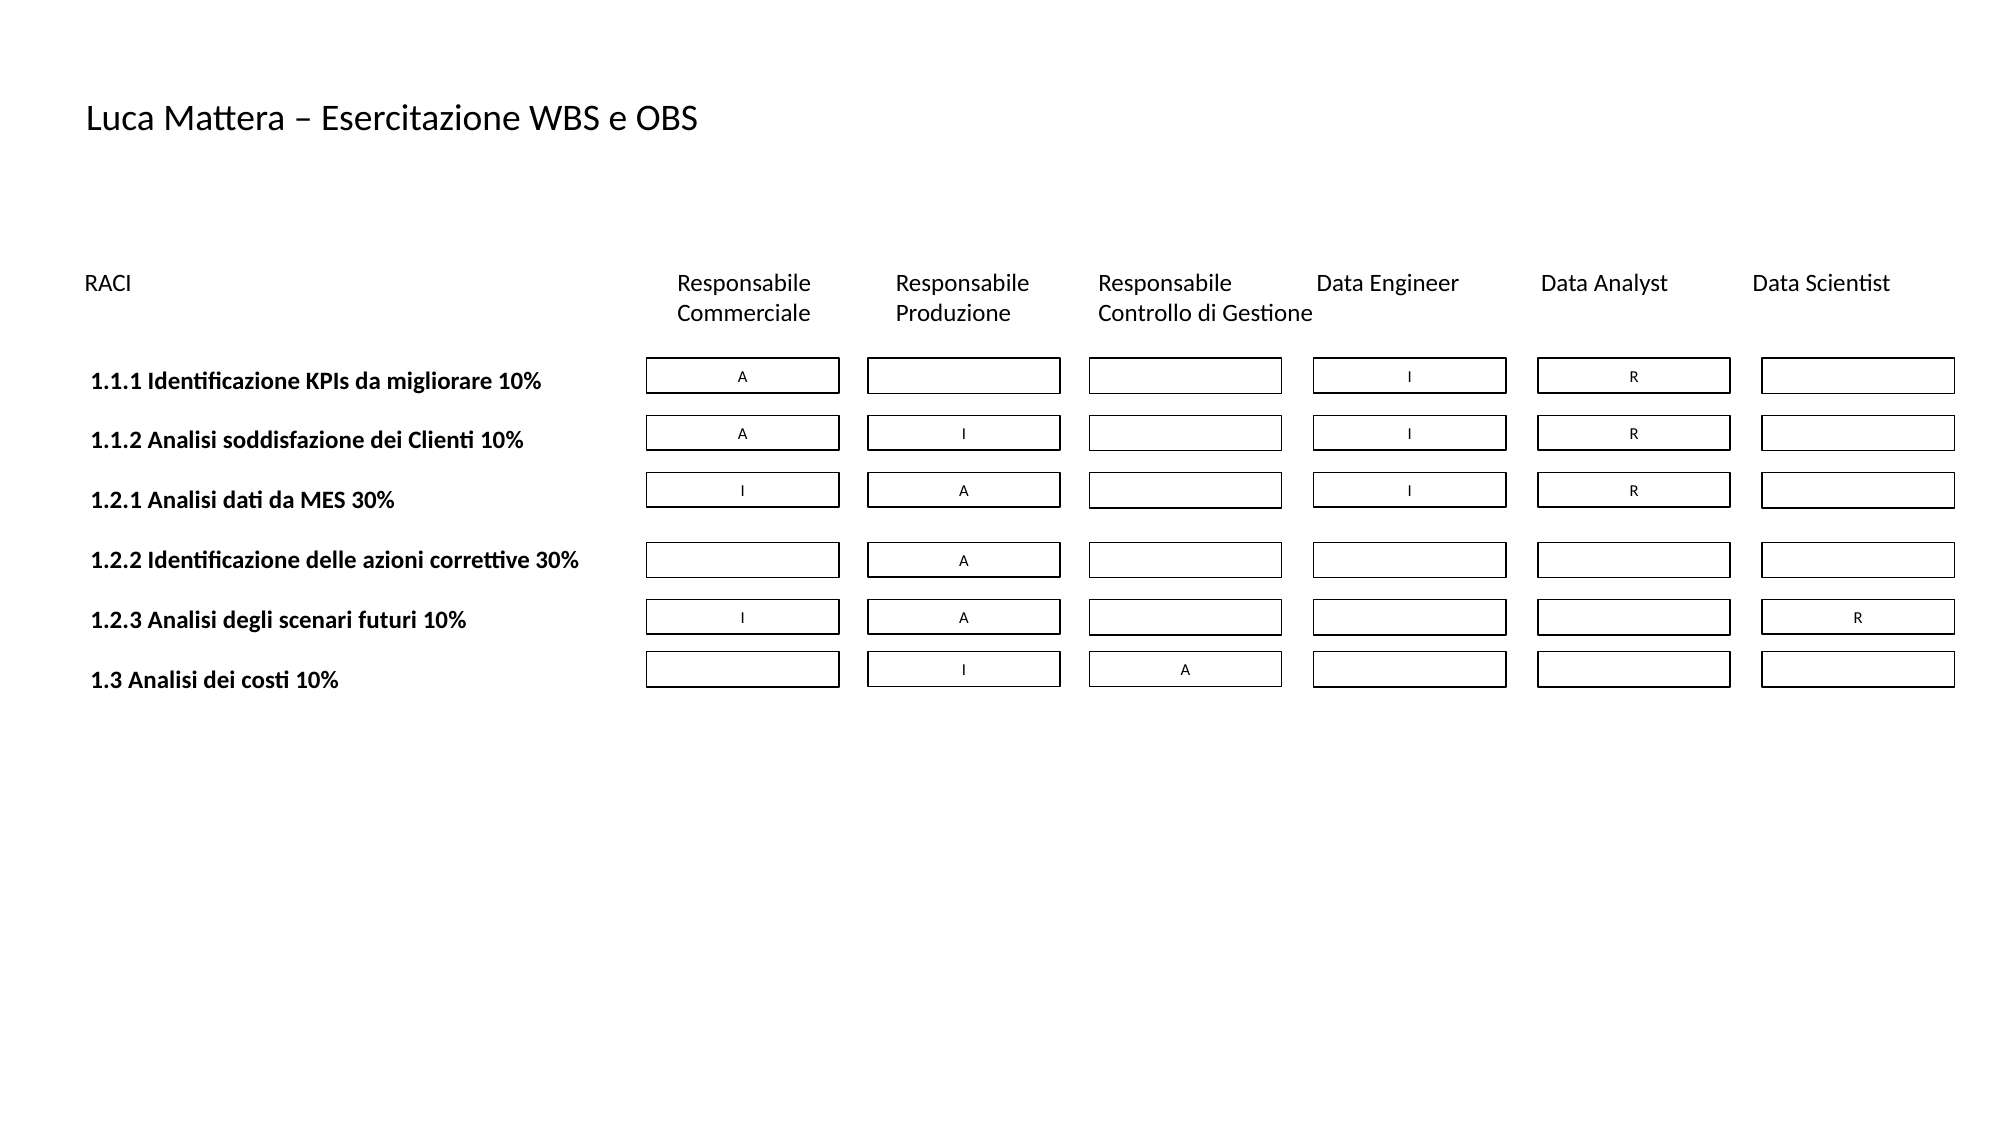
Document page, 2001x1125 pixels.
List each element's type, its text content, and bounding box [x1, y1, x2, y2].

text_box Responsabile Commerciale [662, 259, 881, 334]
text_box R [1762, 599, 1955, 635]
text_box I [867, 651, 1061, 687]
text_box [1537, 651, 1731, 687]
text_box Responsabile Produzione [881, 259, 1083, 334]
text_box A [867, 472, 1061, 508]
text_box [1089, 542, 1282, 578]
text_box A [867, 599, 1061, 635]
text_box Data Scientist [1737, 259, 2000, 304]
text_box [1089, 472, 1282, 508]
text_box [1313, 599, 1506, 635]
text_box I [1313, 472, 1506, 508]
text_box [1762, 472, 1955, 508]
text_box Luca Mattera – Esercitazione WBS e OBS [71, 85, 881, 146]
text_box [1089, 599, 1282, 635]
text_box A [646, 415, 839, 451]
text_box [1313, 651, 1506, 687]
text_box Data Analyst [1526, 259, 1737, 304]
text_box [1762, 415, 1955, 451]
text_box I [1313, 358, 1506, 393]
text_box [1762, 358, 1955, 394]
text_box Responsabile Controllo di Gestione [1083, 259, 1346, 334]
text_box [1089, 415, 1282, 451]
text_box RACI [69, 259, 333, 304]
text_box [1089, 358, 1282, 394]
text_box R [1537, 358, 1731, 393]
text_box Data Engineer [1301, 259, 1526, 304]
text_box I [646, 472, 839, 508]
text_box [1313, 542, 1506, 578]
text_box A [646, 358, 839, 393]
text_box A [867, 542, 1061, 578]
text_box [1762, 651, 1955, 687]
text_box R [1537, 472, 1731, 508]
text_box A [1089, 651, 1282, 687]
text_box [1537, 542, 1731, 578]
text_box I [646, 599, 839, 635]
text_box [646, 651, 839, 687]
text_box [1537, 599, 1731, 635]
text_box [867, 358, 1061, 394]
text_box I [1313, 415, 1506, 451]
text_box 1.1.1 Identificazione KPIs da migliorare 10% 1.1.2 Analisi soddisfazione dei Clienti 10% 1.2.1 Analisi dati da MES 30% 1.2.2 Identificazione delle azioni correttive 30% 1.2.3 Analisi degli scenari futuri 10% 1.3 Analisi dei costi 10% [75, 356, 1895, 821]
text_box [646, 542, 839, 578]
text_box R [1537, 415, 1731, 451]
text_box [1762, 542, 1955, 578]
text_box I [867, 415, 1061, 451]
